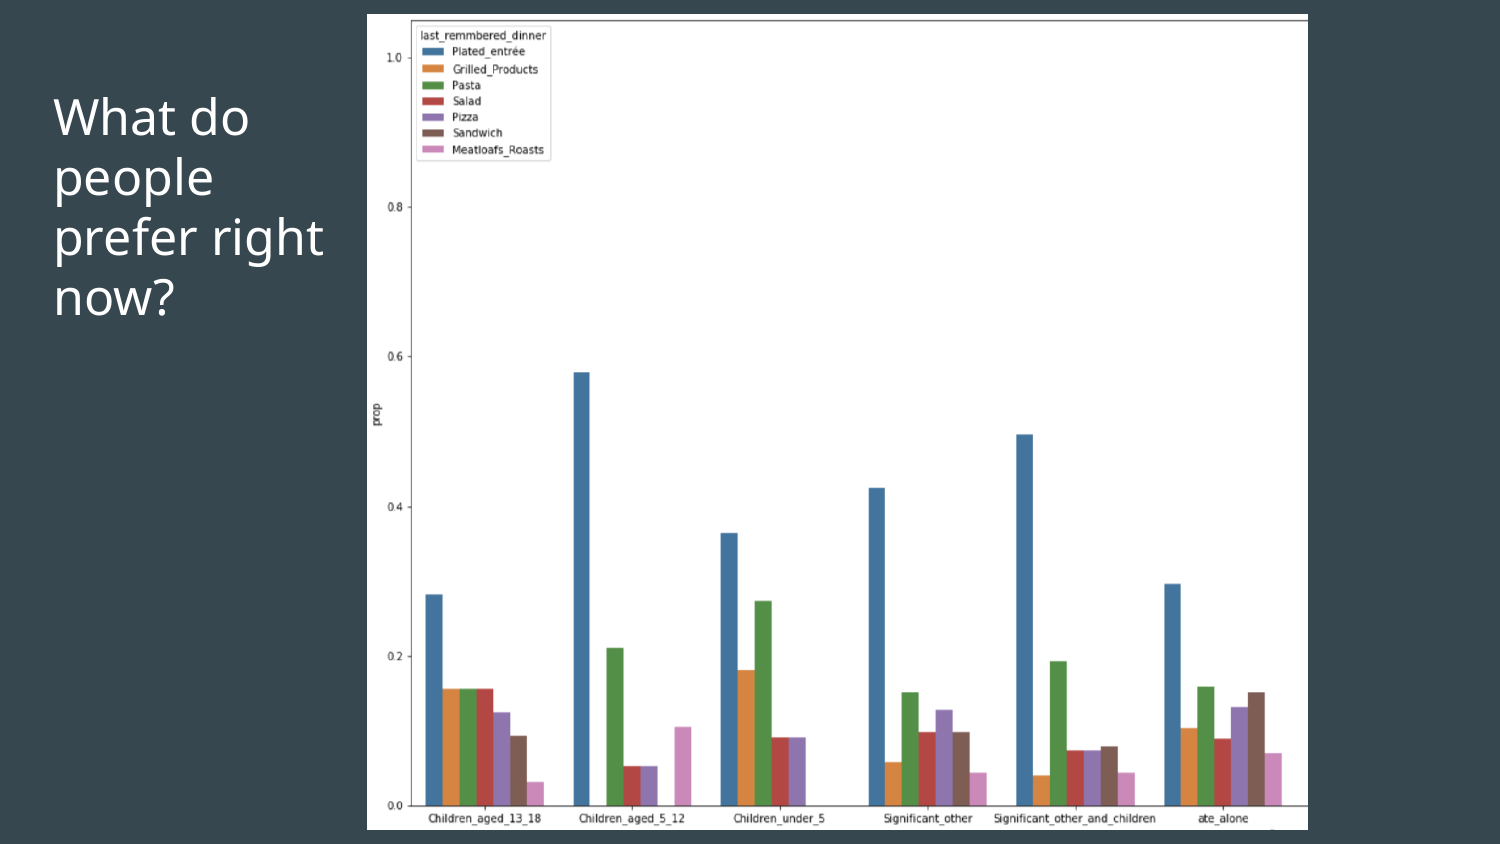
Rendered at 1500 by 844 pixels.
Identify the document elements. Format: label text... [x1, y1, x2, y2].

title What do people prefer right now? [38, 70, 362, 165]
picture [367, 14, 1308, 830]
